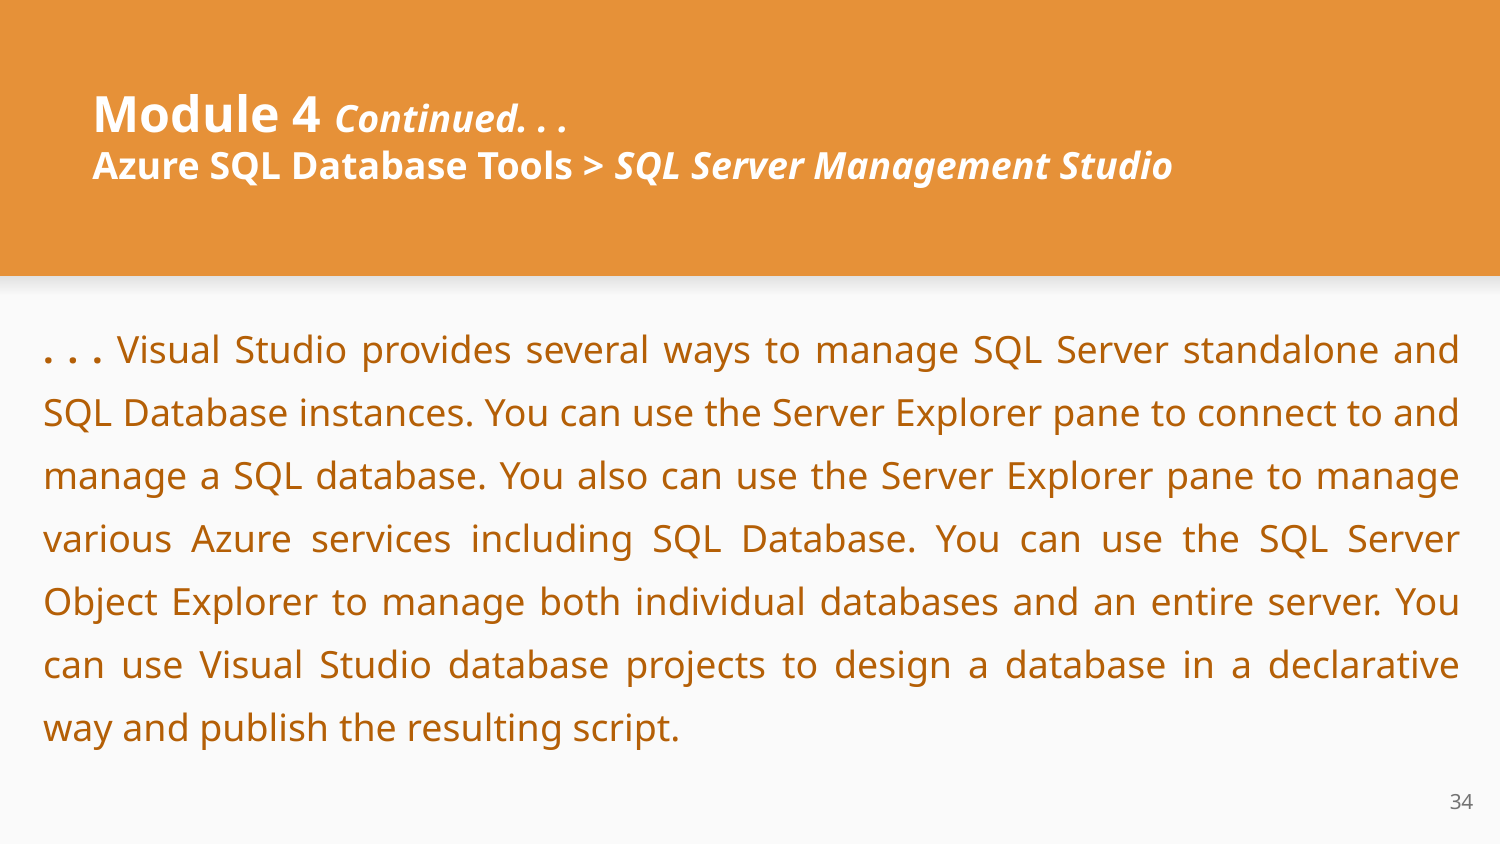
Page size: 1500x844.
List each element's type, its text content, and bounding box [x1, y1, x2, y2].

slide_number ‹#› [1398, 770, 1489, 835]
text_box . . . Visual Studio provides several ways to manage SQL Server standalone and SQL Database instances. You can use the Server Explorer pane to connect to and manage a SQL database. You also can use the Server Explorer pane to manage various Azure services including SQL Database. You can use the SQL Server Object Explorer to manage both individual databases and an entire server. You can use Visual Studio database projects to design a database in a declarative way and publish the resulting script. [28, 293, 1477, 819]
title Module 4 Continued. . . Azure SQL Database Tools > SQL Server Management Studio [77, 20, 1433, 248]
